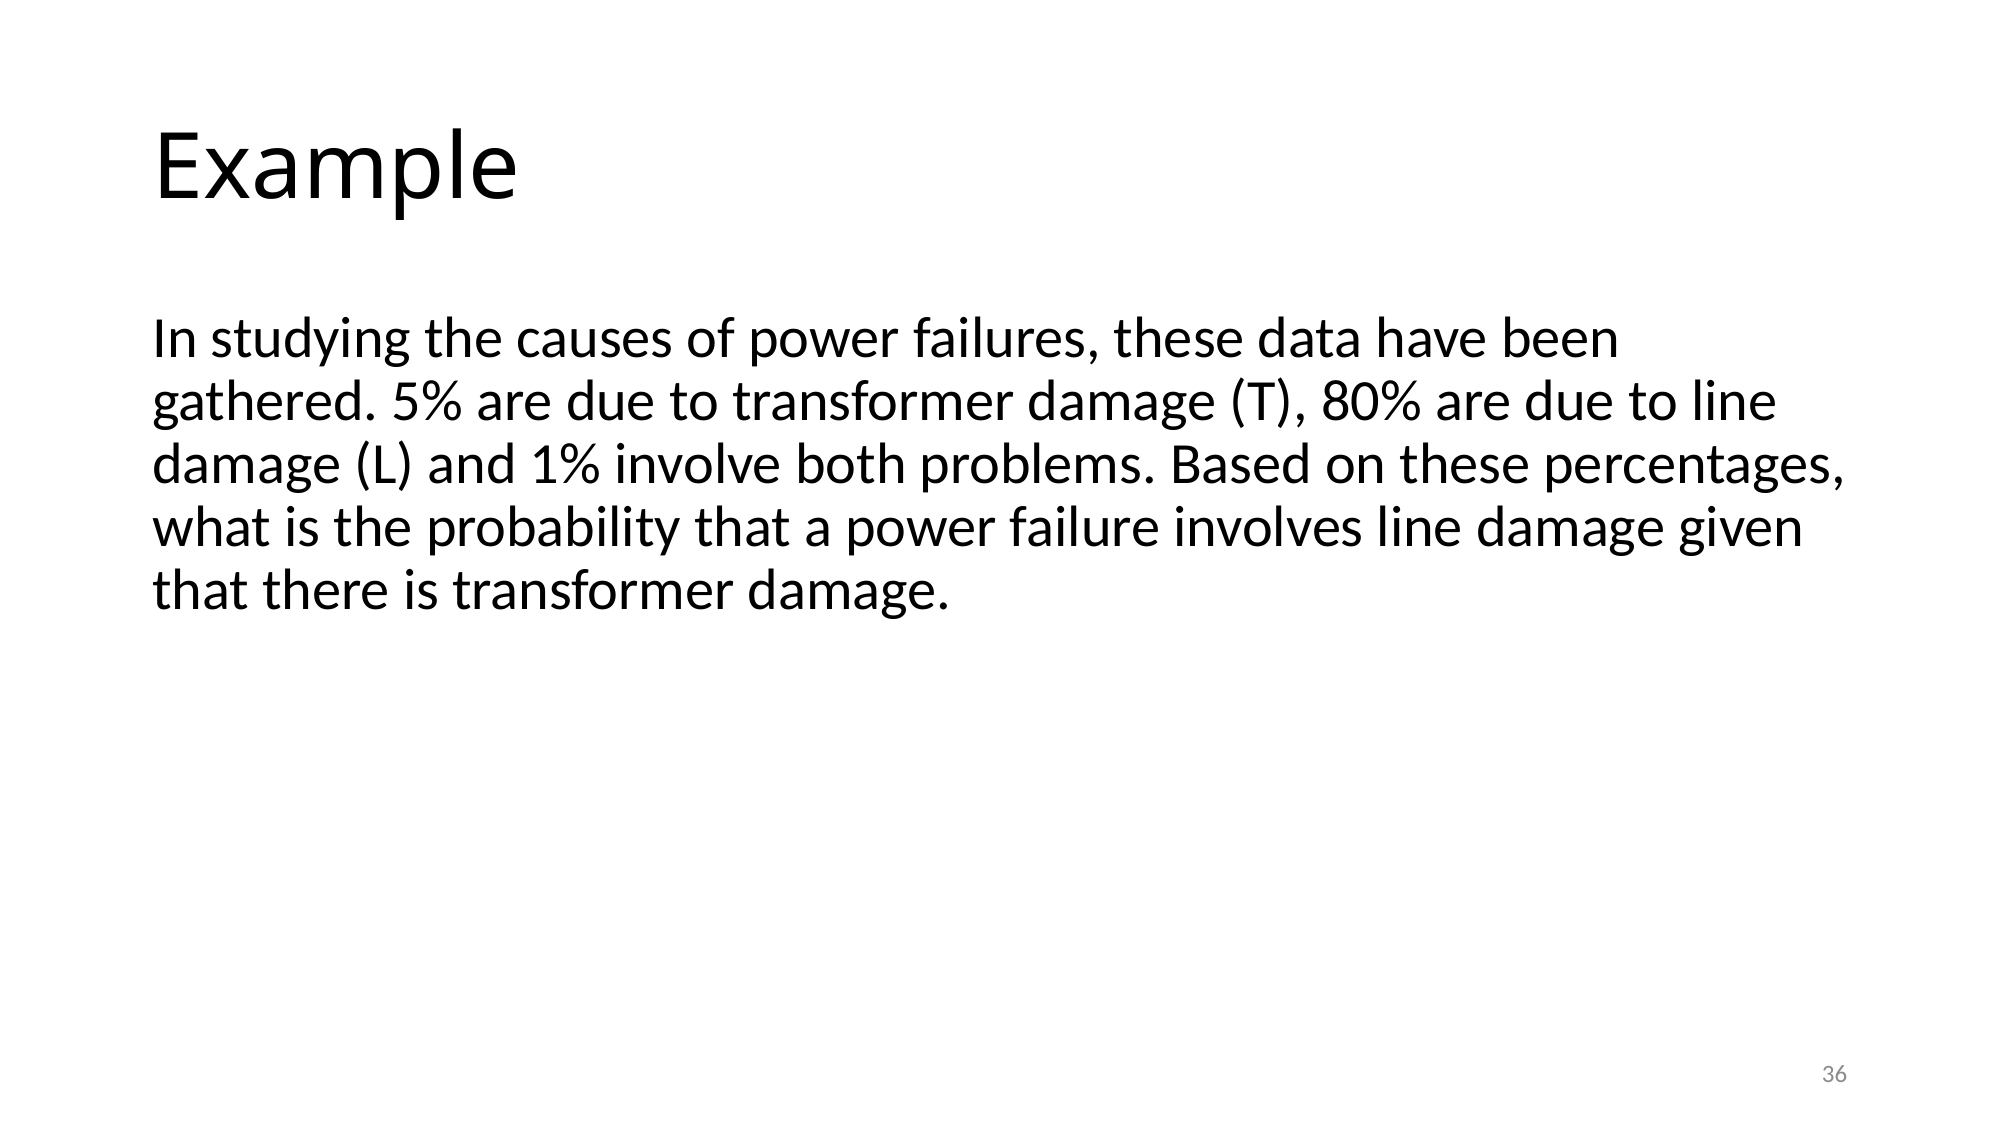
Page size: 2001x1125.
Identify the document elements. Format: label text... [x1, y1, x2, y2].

title Example [137, 59, 1863, 278]
list In studying the causes of power failures, these data have been gathered. 5% are due to transformer damage (T), 80% are due to line damage (L) and 1% involve both problems. Based on these percentages, what is the probability that a power failure involves line damage given that there is transformer damage. [137, 299, 1863, 1014]
slide_number 36 [1412, 1042, 1863, 1103]
